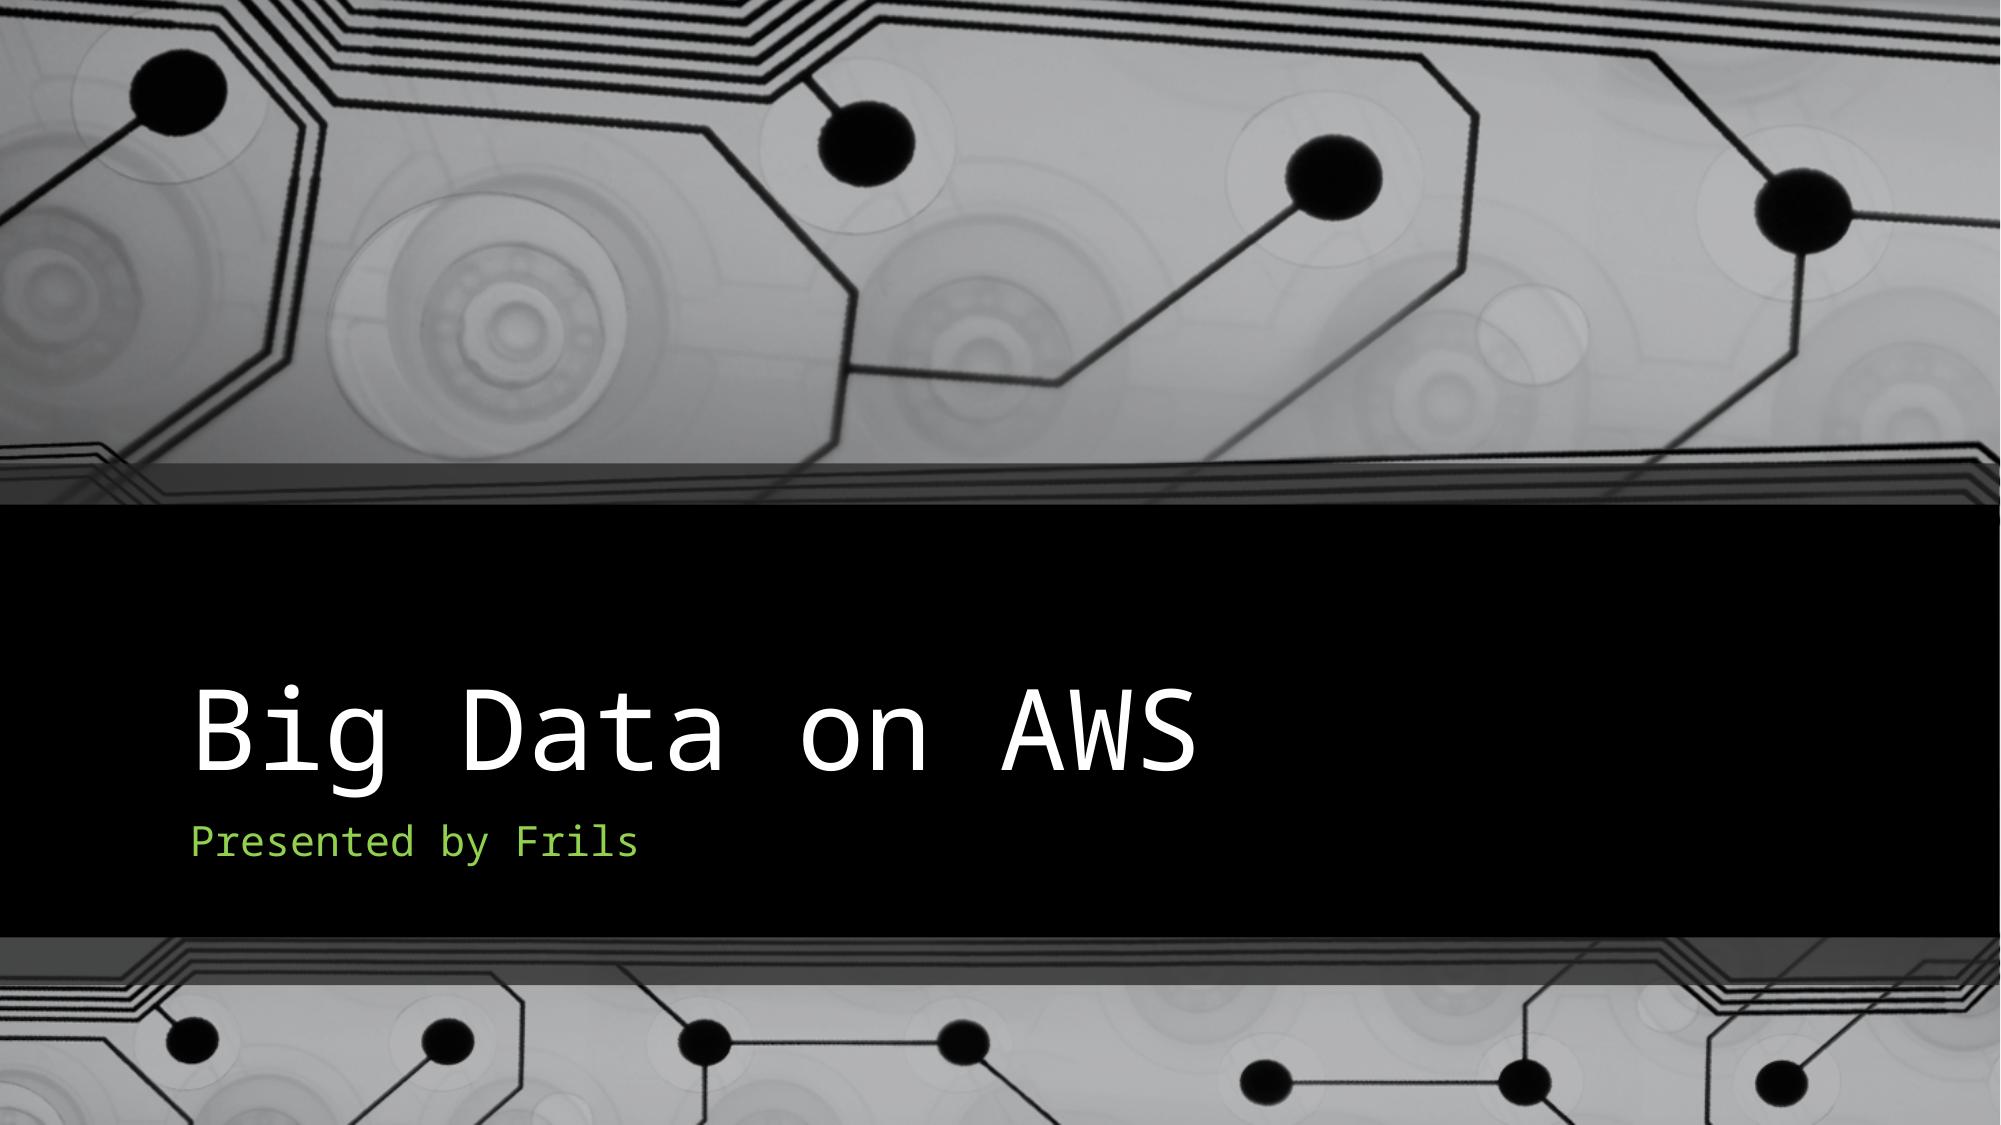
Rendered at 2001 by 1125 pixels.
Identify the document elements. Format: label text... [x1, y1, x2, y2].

subtitle Presented by Frils [174, 812, 1825, 925]
title Big Data on AWS [174, 519, 1825, 800]
picture [0, 0, 2001, 1125]
